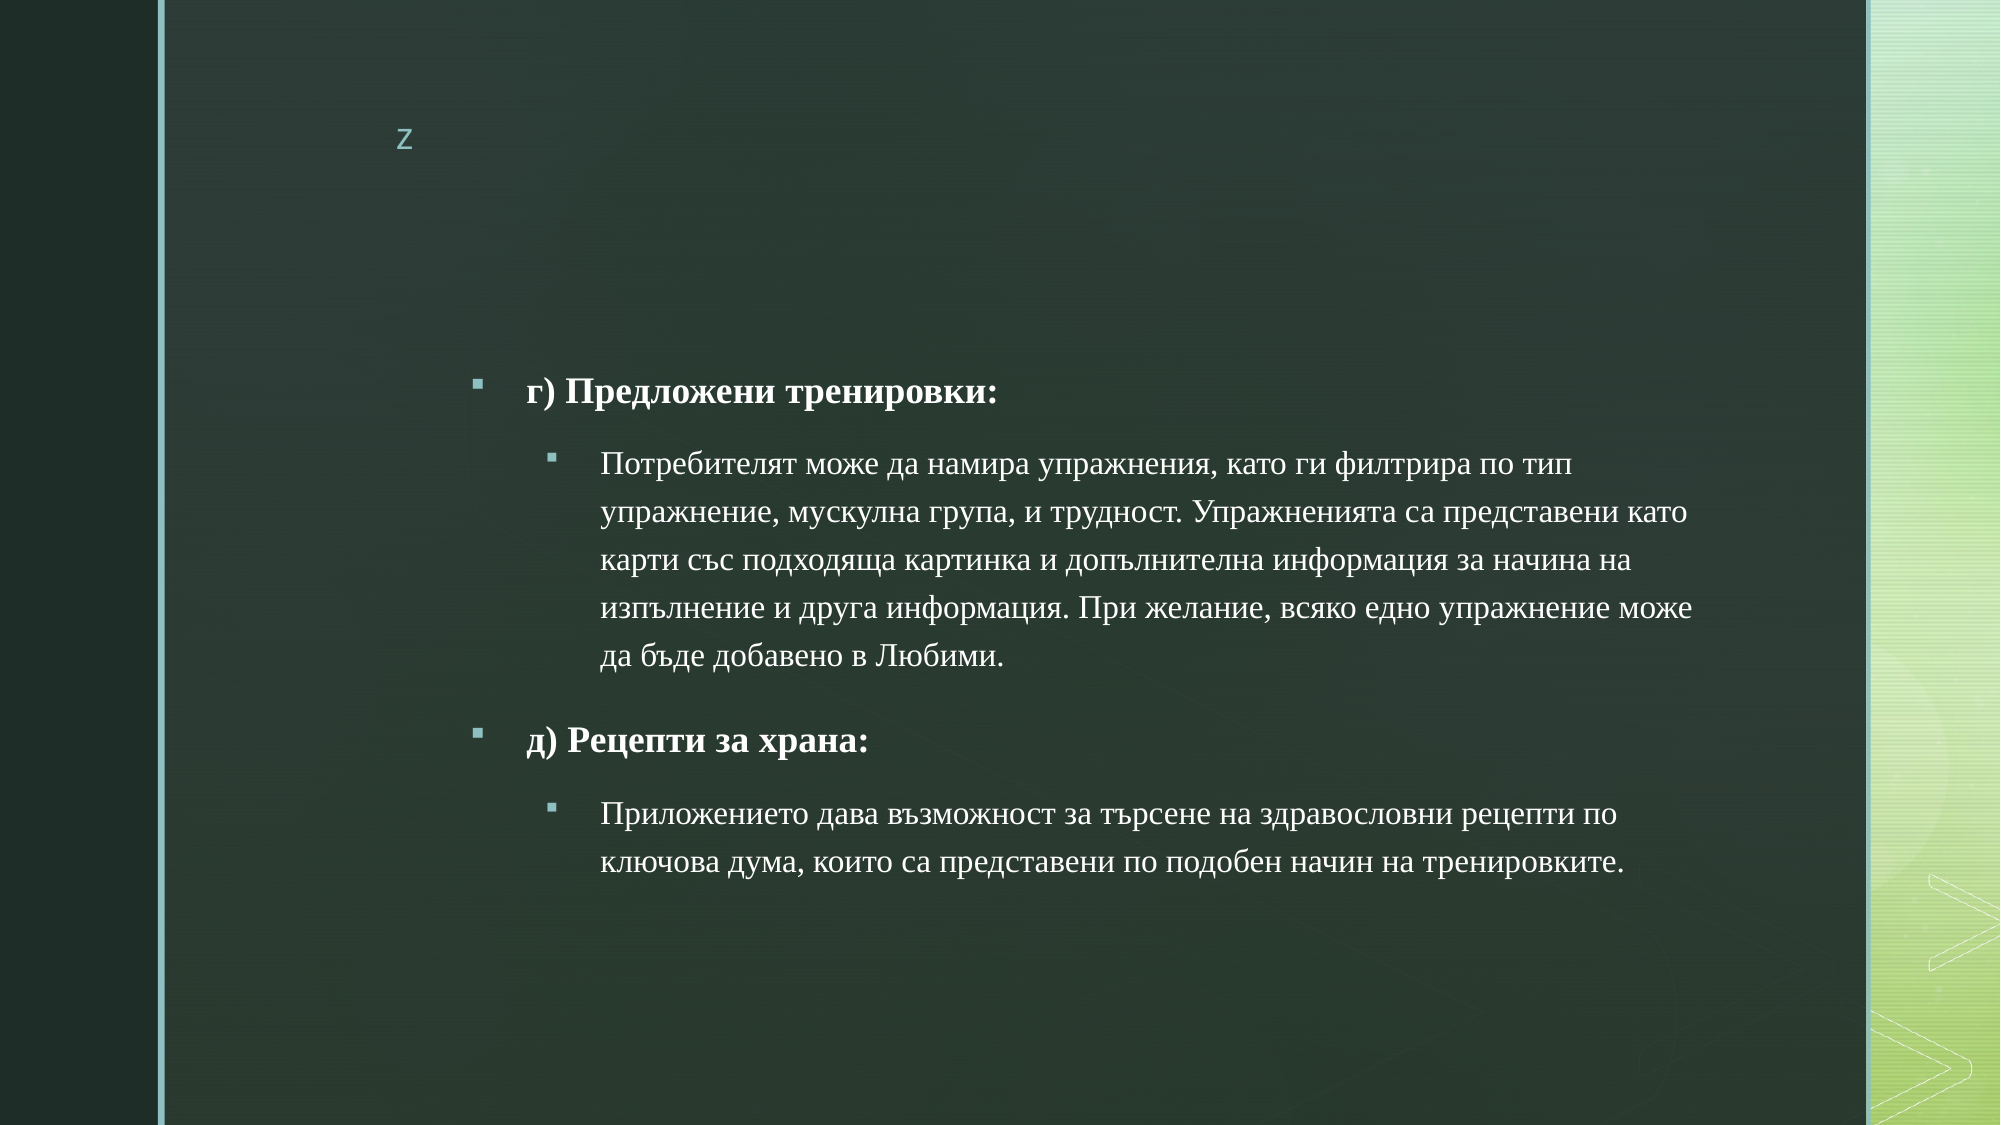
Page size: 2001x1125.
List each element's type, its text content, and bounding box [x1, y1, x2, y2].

picture [1871, 0, 2001, 1125]
list г) Предложени тренировки: Потребителят може да намира упражнения, като ги филтрира по тип упражнение, мускулна група, и трудност. Упражненията са представени като карти със подходяща картинка и допълнителна информация за начина на изпълнение и друга информация. При желание, всяко едно упражнение може да бъде добавено в Любими. д) Рецепти за храна: Приложението дава възможност за търсене на здравословни рецепти по ключова дума, които са представени по подобен начин на тренировките. [454, 336, 1734, 993]
